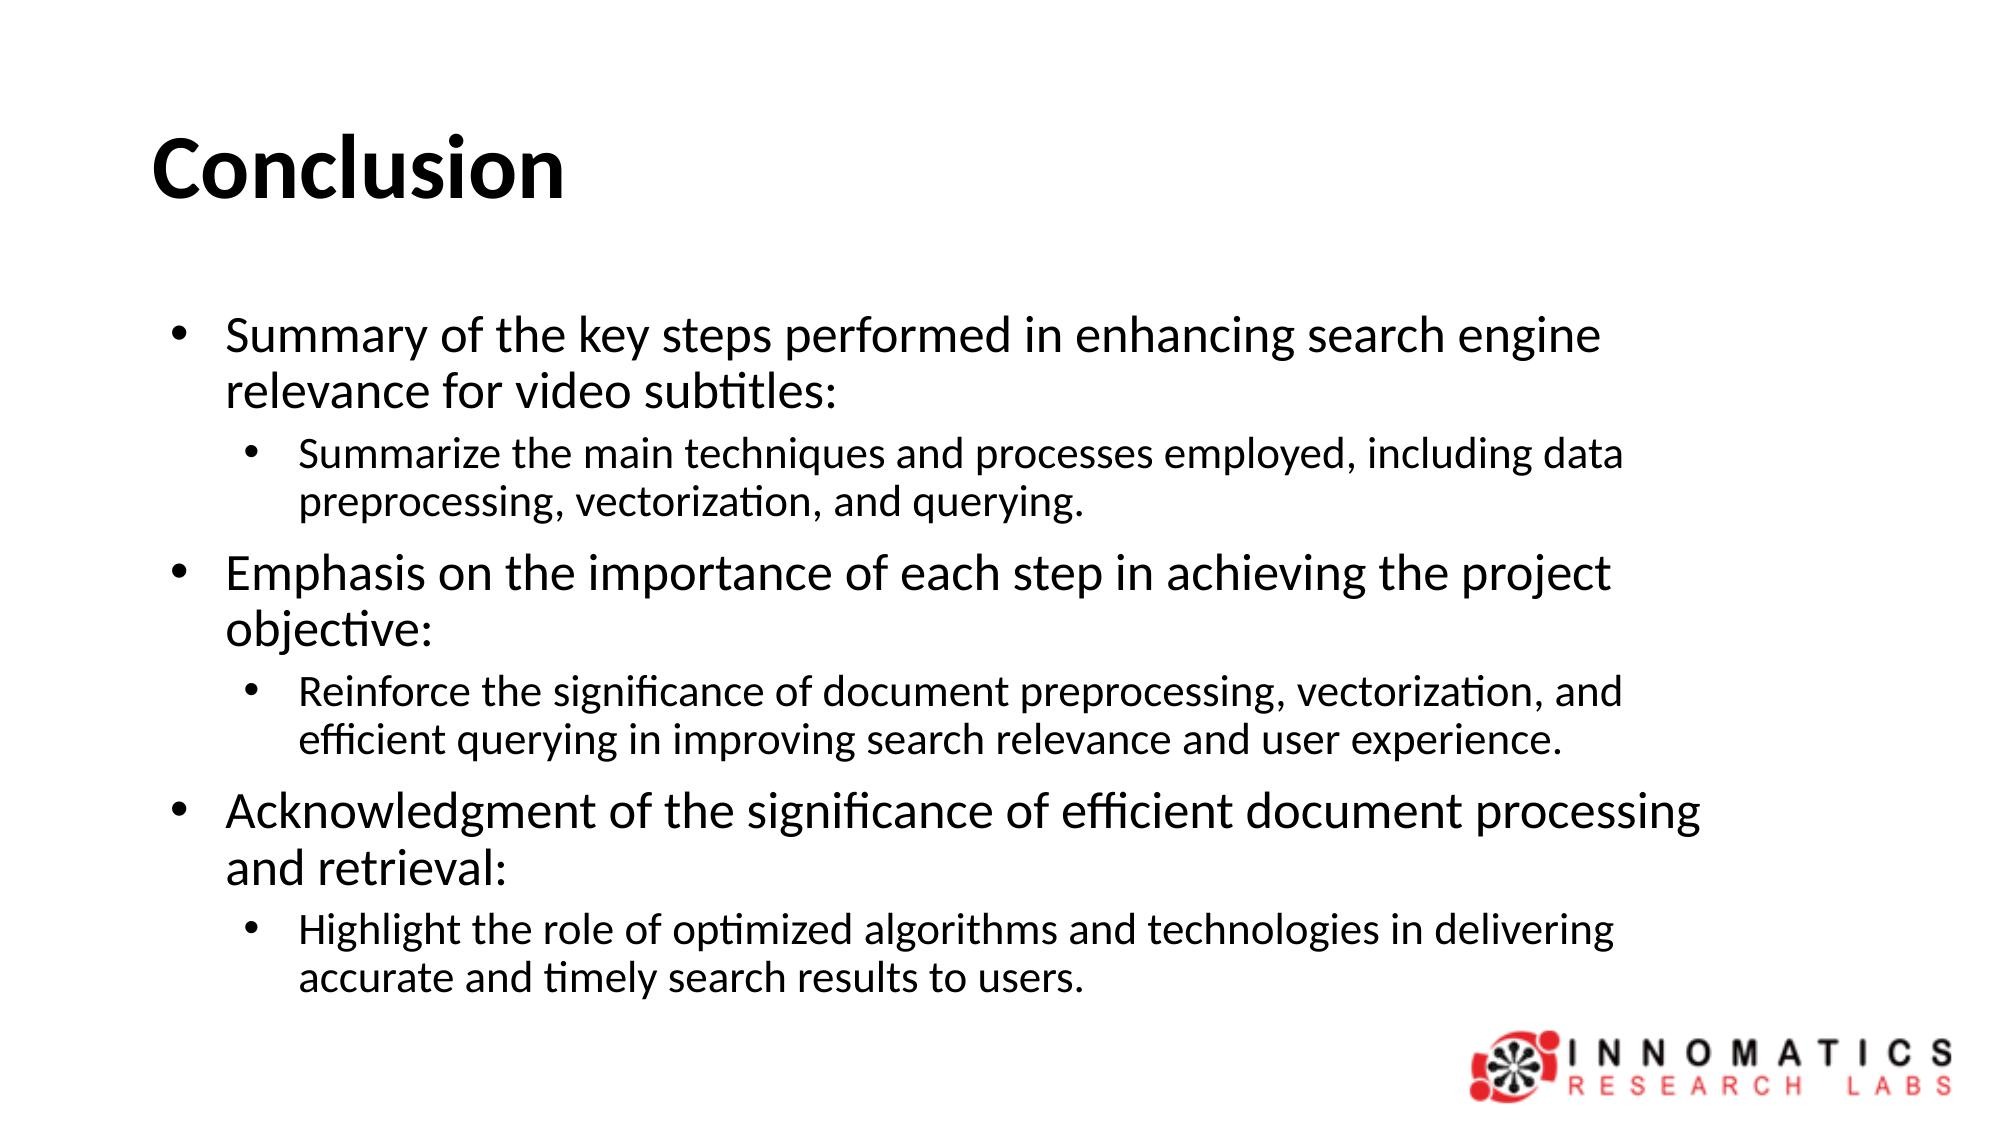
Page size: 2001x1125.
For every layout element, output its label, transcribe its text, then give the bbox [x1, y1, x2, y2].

picture [1445, 1014, 1975, 1125]
title Conclusion [137, 59, 1863, 278]
list Summary of the key steps performed in enhancing search engine relevance for video subtitles: Summarize the main techniques and processes employed, including data preprocessing, vectorization, and querying. Emphasis on the importance of each step in achieving the project objective: Reinforce the significance of document preprocessing, vectorization, and efficient querying in improving search relevance and user experience. Acknowledgment of the significance of efficient document processing and retrieval: Highlight the role of optimized algorithms and technologies in delivering accurate and timely search results to users. [137, 299, 1762, 1014]
